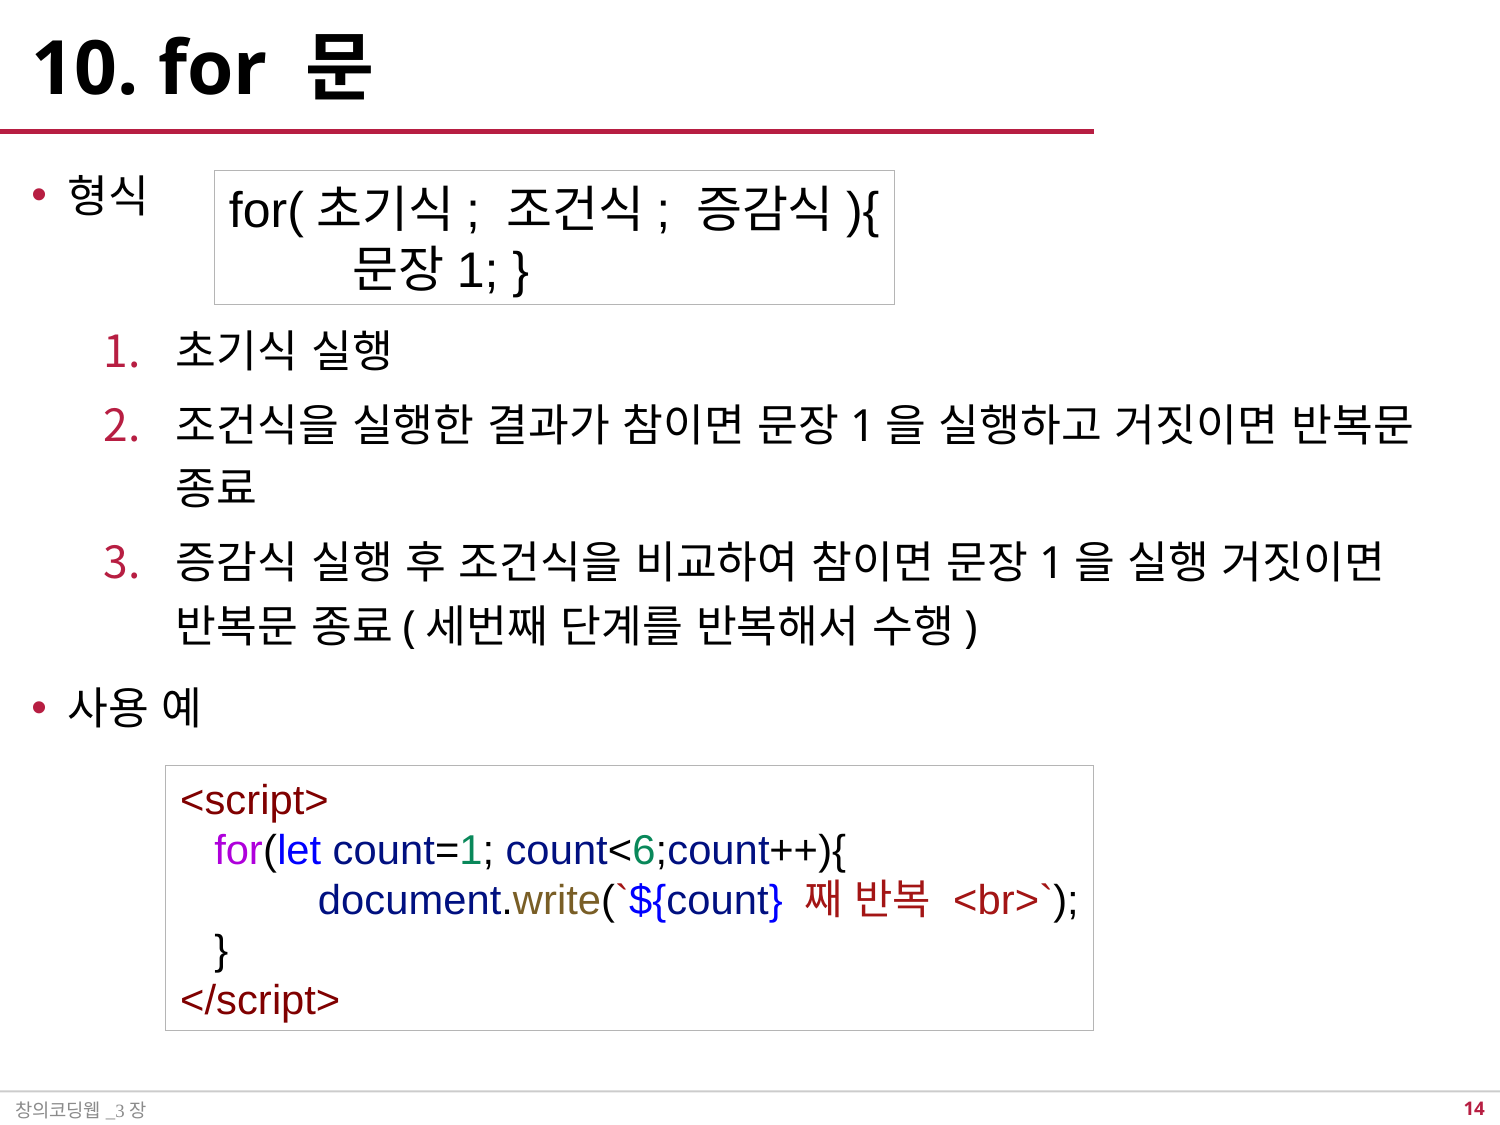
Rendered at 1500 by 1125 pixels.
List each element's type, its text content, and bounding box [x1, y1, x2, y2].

text_box <script> for(let count=1; count<6;count++){ document.write(`${count} 째 반복 <br>`); } </script> [165, 765, 1094, 1031]
slide_number 13 [1369, 1097, 1500, 1123]
footer 창의코딩웹_3장 [0, 1097, 662, 1123]
title 10. for 문 [16, 13, 1095, 128]
list 형식 초기식 실행 조건식을 실행한 결과가 참이면 문장1을 실행하고 거짓이면 반복문 종료 증감식 실행 후 조건식을 비교하여 참이면 문장1을 실행 거짓이면 반복문 종료(세번째 단계를 반복해서 수행) 사용 예 [16, 149, 1476, 742]
text_box for(초기식; 조건식; 증감식){ 문장1; } [214, 170, 895, 305]
